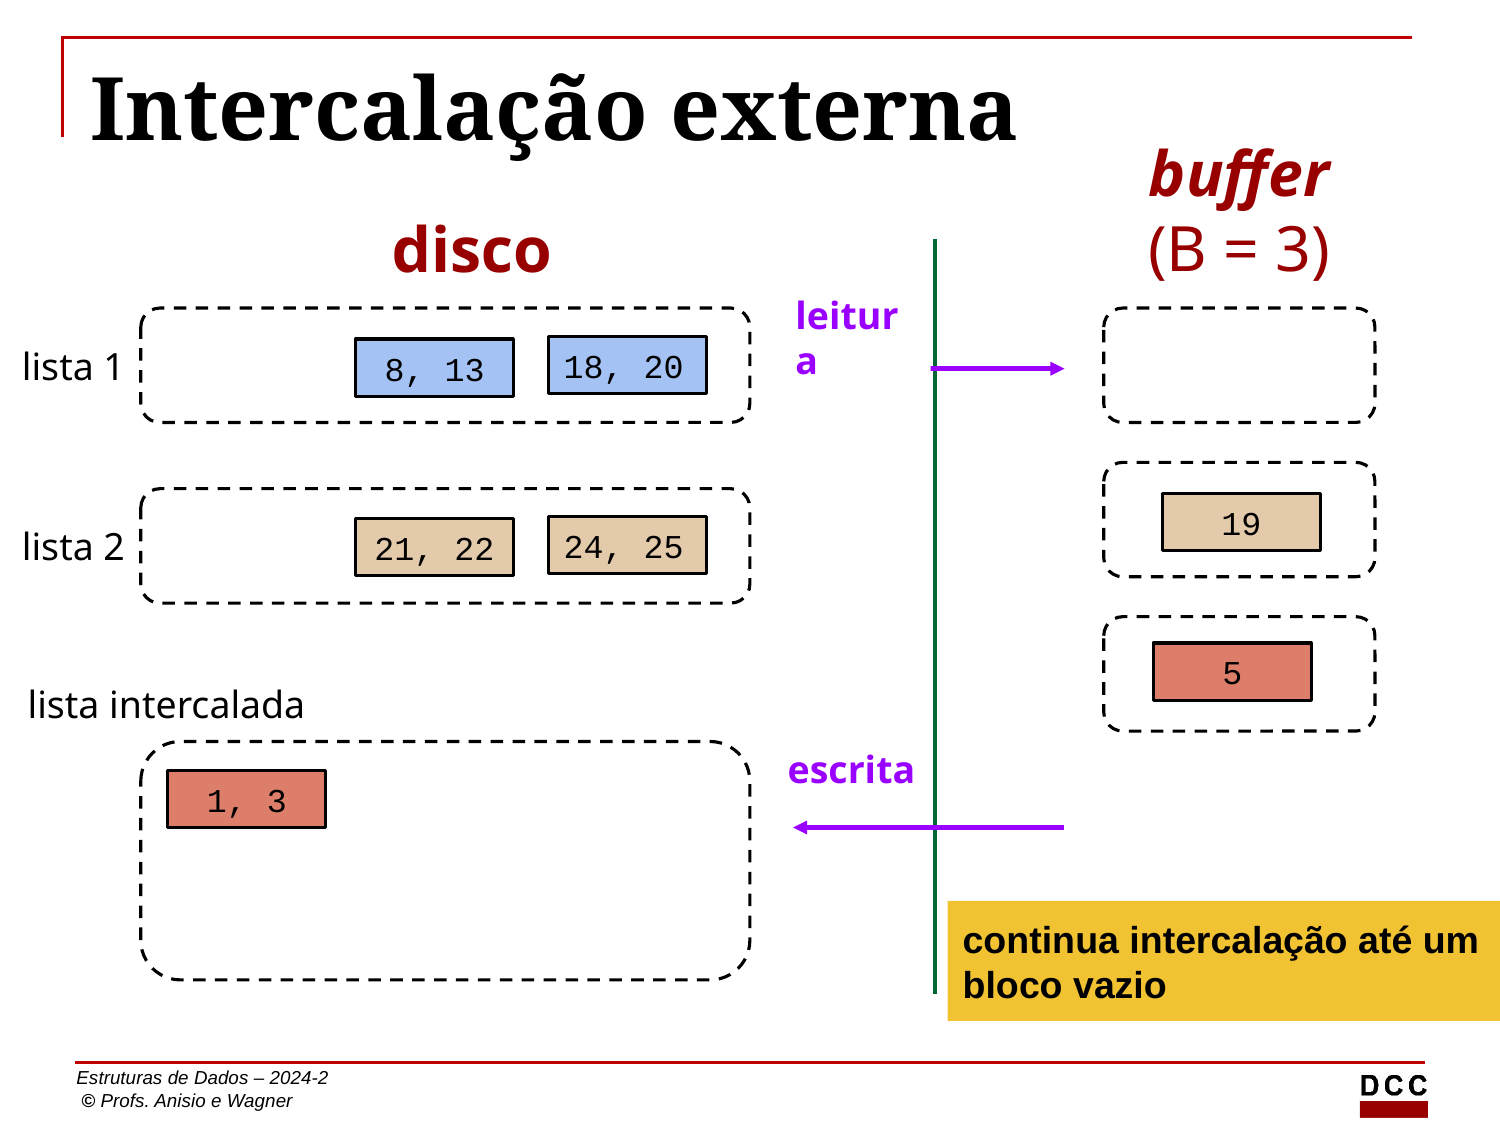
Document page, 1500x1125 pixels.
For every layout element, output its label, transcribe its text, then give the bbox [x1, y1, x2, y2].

text_box lista intercalada [12, 665, 397, 741]
text_box lista 2 [6, 508, 141, 583]
text_box lista 1 [6, 327, 141, 403]
text_box [1103, 308, 1375, 423]
text_box 1, 3 [167, 770, 326, 828]
text_box disco [355, 194, 589, 300]
text_box [1103, 462, 1375, 577]
text_box [1103, 616, 1375, 732]
text_box escrita [772, 731, 930, 807]
text_box 21, 22 [355, 518, 514, 576]
text_box buffer (B = 3) [1122, 118, 1356, 299]
text_box 5 [1153, 643, 1312, 701]
text_box leitura [780, 277, 930, 398]
title Intercalação externa [75, 45, 1425, 188]
text_box 8, 13 [355, 338, 514, 397]
text_box [140, 741, 750, 980]
text_box [140, 308, 750, 423]
text_box 19 [1162, 493, 1321, 551]
title Intercalação polifásica [798, 370, 931, 377]
text_box 24, 25 [548, 516, 707, 574]
text_box 18, 20 [548, 336, 707, 394]
text_box continua intercalação até um bloco vazio [947, 900, 1500, 1021]
text_box [140, 488, 750, 604]
picture [1355, 1065, 1433, 1124]
